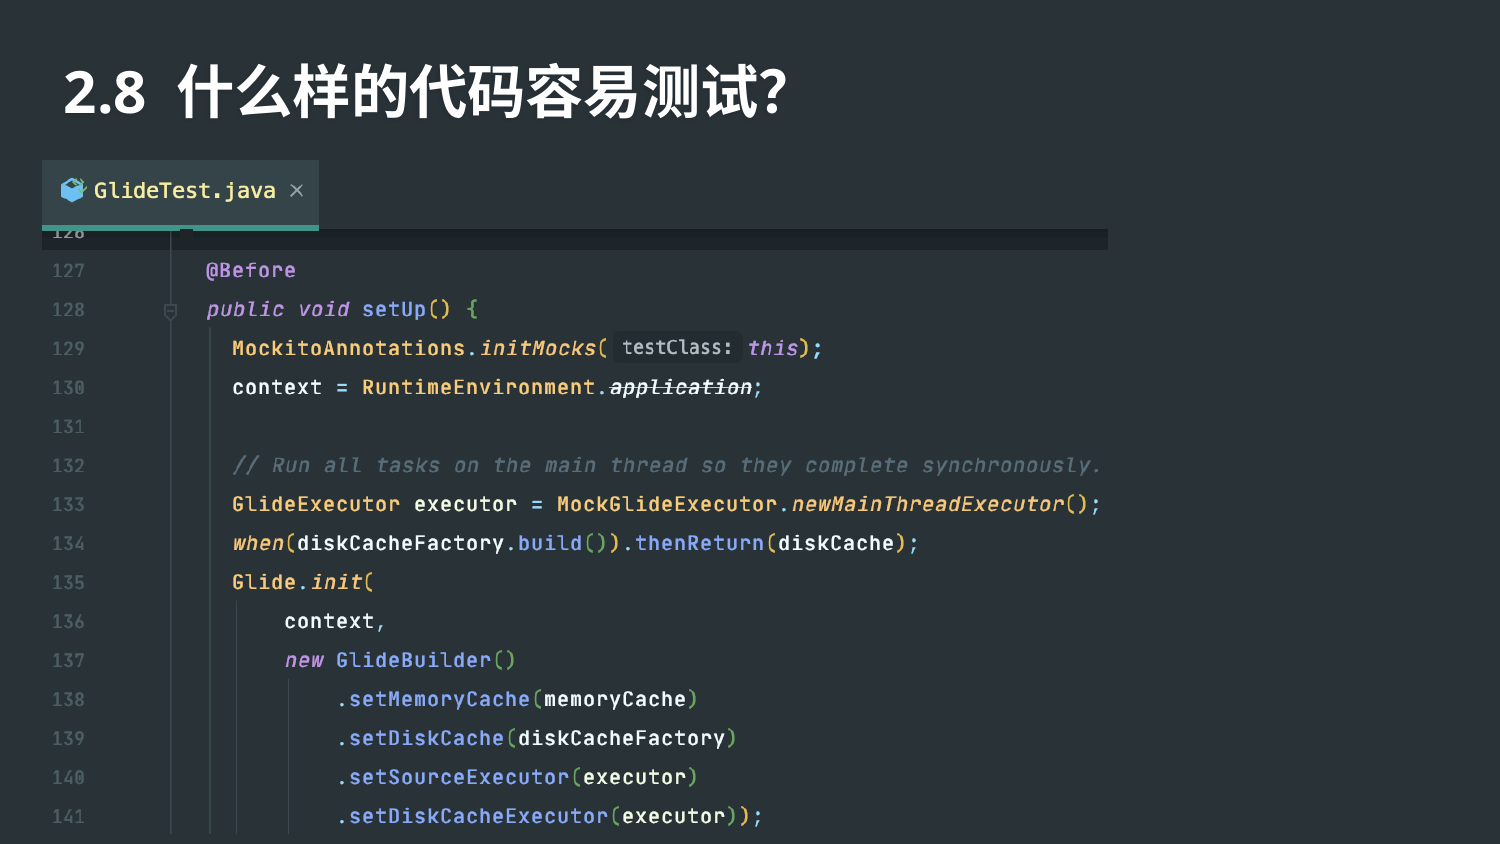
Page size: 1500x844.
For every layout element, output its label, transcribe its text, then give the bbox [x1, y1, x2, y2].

title 2.8 什么样的代码容易测试？ [0, 0, 881, 191]
picture [42, 160, 1108, 834]
